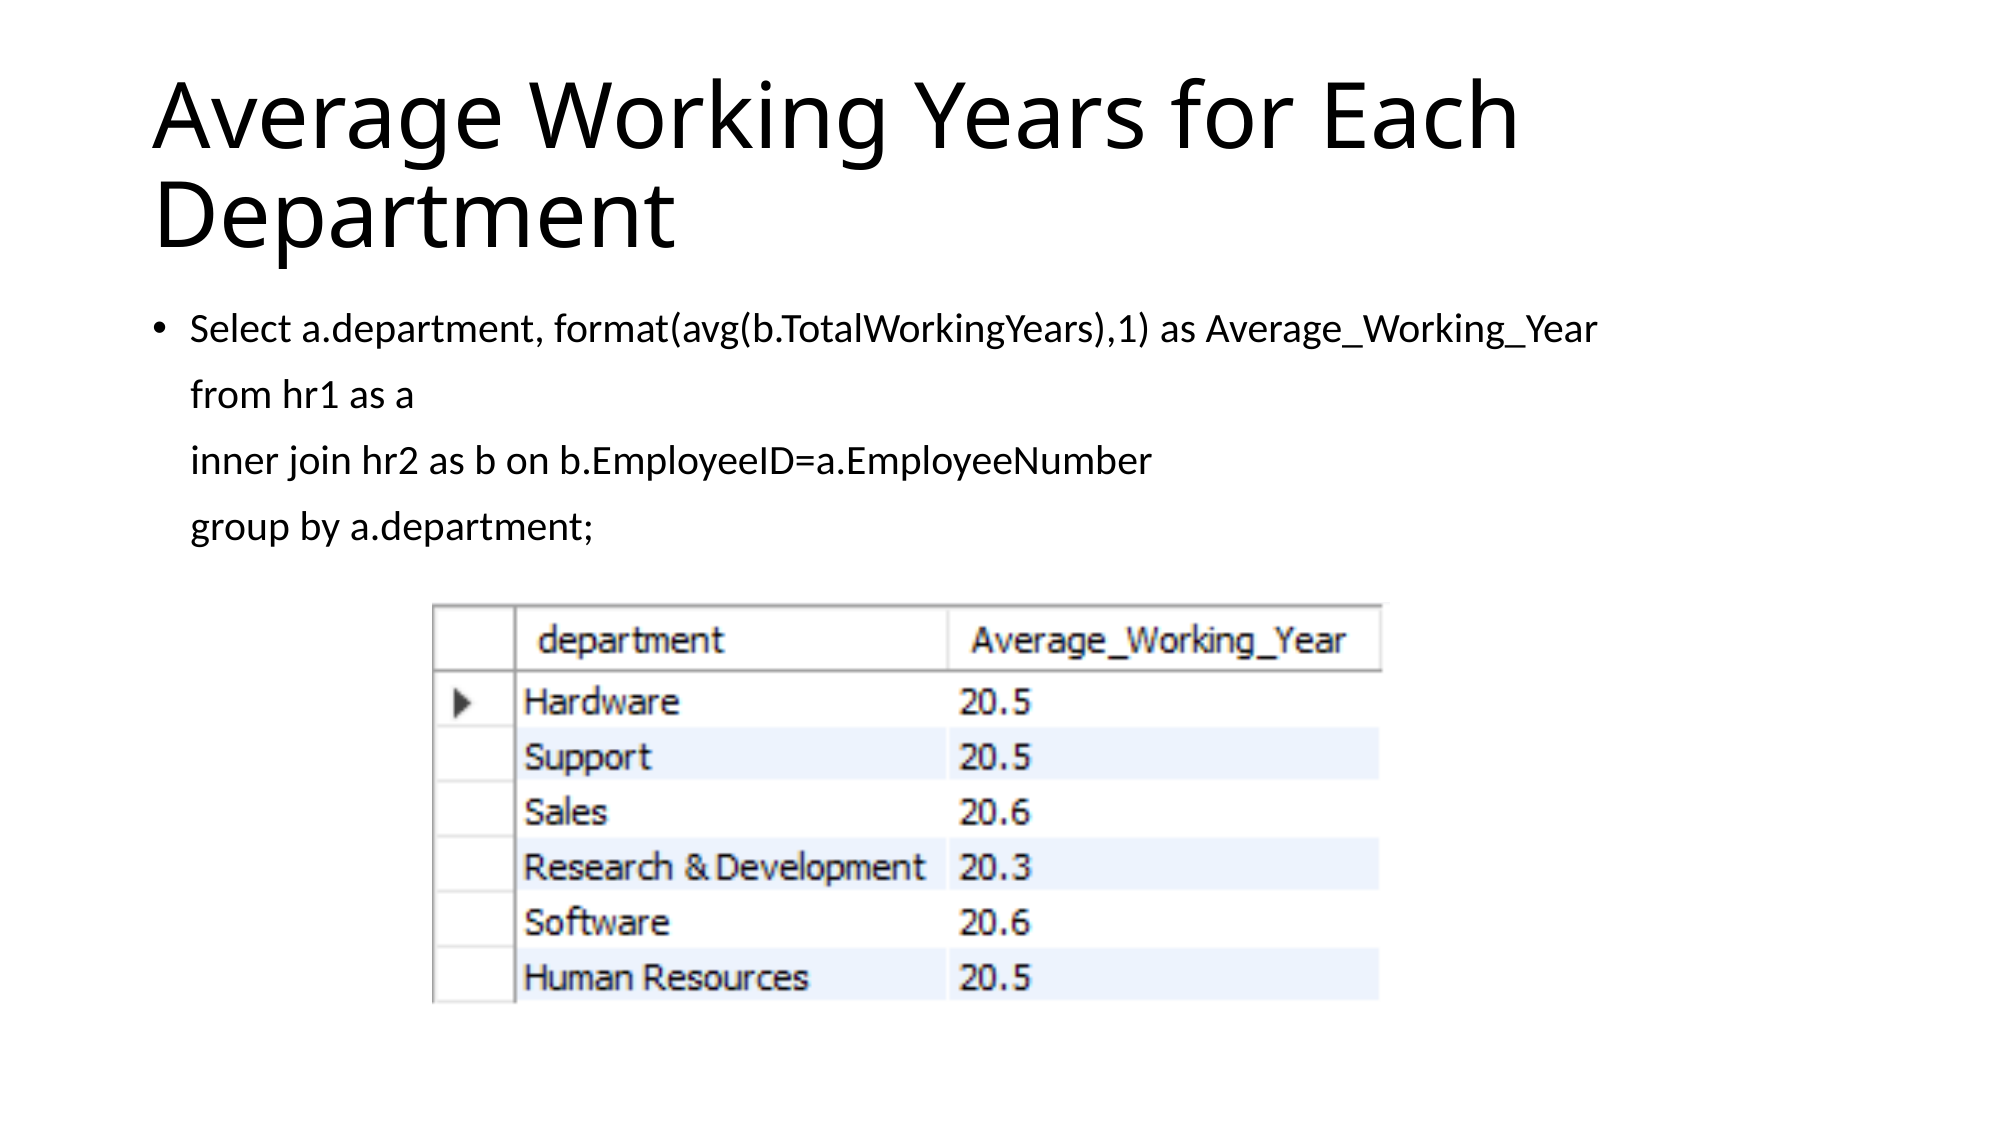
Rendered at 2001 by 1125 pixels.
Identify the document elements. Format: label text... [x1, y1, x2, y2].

title Average Working Years for Each Department [137, 59, 1863, 278]
picture [432, 602, 1390, 1014]
list Select a.department, format(avg(b.TotalWorkingYears),1) as Average_Working_Year from hr1 as a inner join hr2 as b on b.EmployeeID=a.EmployeeNumber group by a.department; [137, 299, 1863, 1014]
